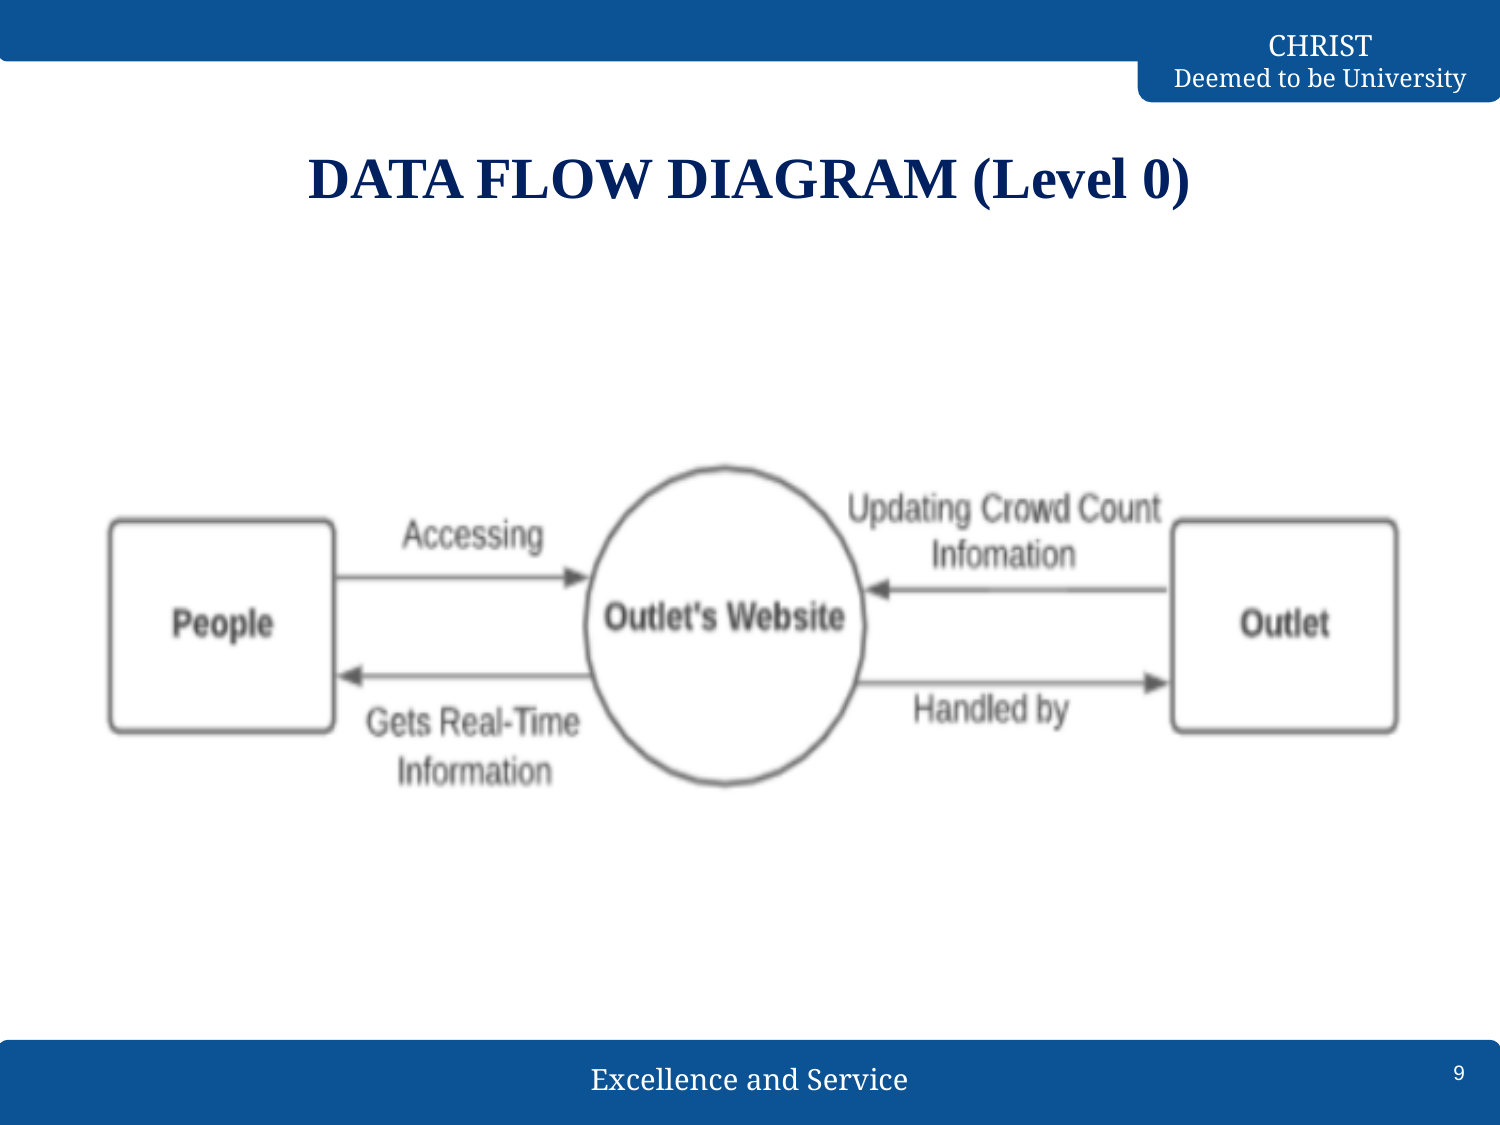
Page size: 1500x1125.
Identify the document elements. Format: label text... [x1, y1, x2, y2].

text_box 9 [1389, 1028, 1480, 1115]
picture [50, 373, 1450, 901]
title DATA FLOW DIAGRAM (Level 0) [51, 125, 1449, 251]
